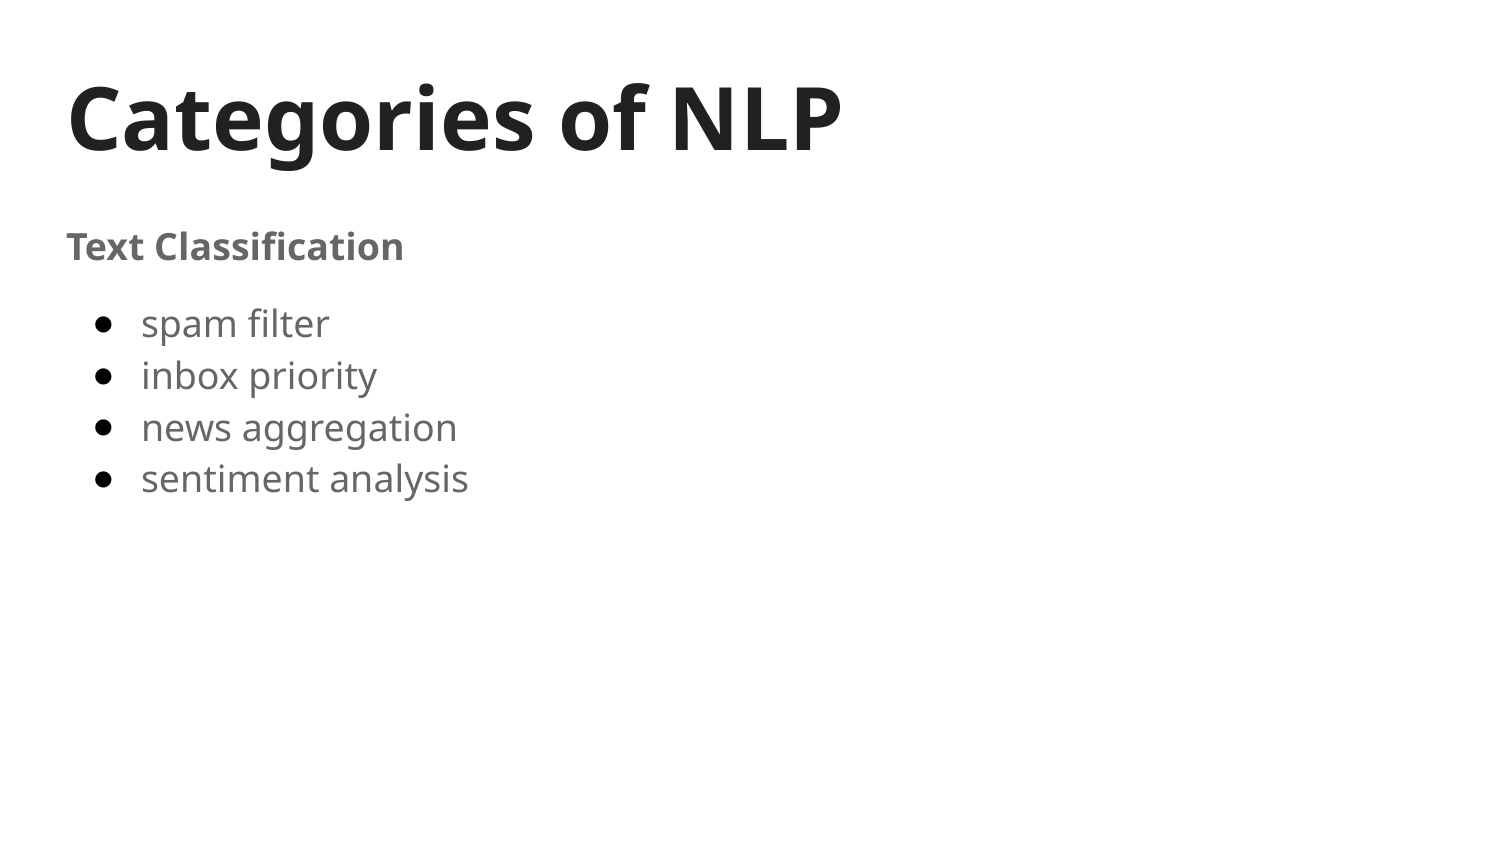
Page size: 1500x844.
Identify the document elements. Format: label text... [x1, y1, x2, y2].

title Categories of NLP [51, 48, 1449, 180]
list Text Classification spam filter inbox priority news aggregation sentiment analysis [51, 201, 1449, 750]
